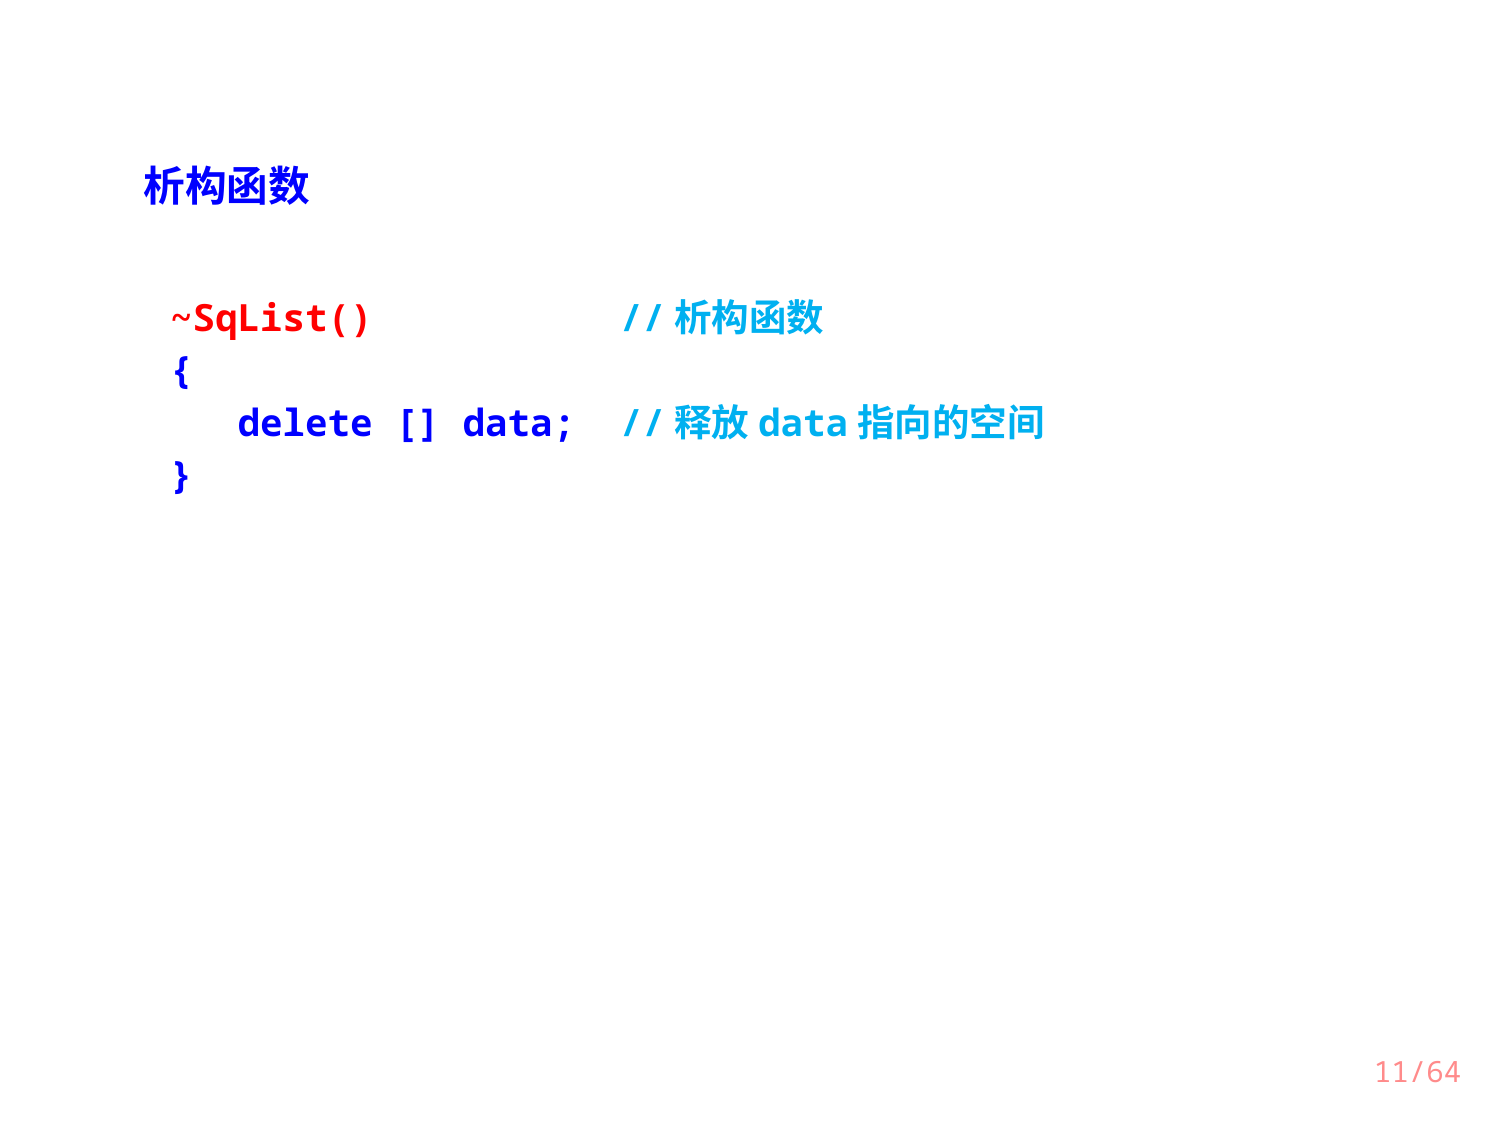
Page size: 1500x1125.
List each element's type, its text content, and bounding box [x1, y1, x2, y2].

slide_number 11/64 [1335, 1042, 1477, 1103]
text_box 析构函数 [128, 152, 340, 218]
text_box ~SqList() //析构函数 { delete [] data; //释放data指向的空间 } [139, 267, 1186, 515]
